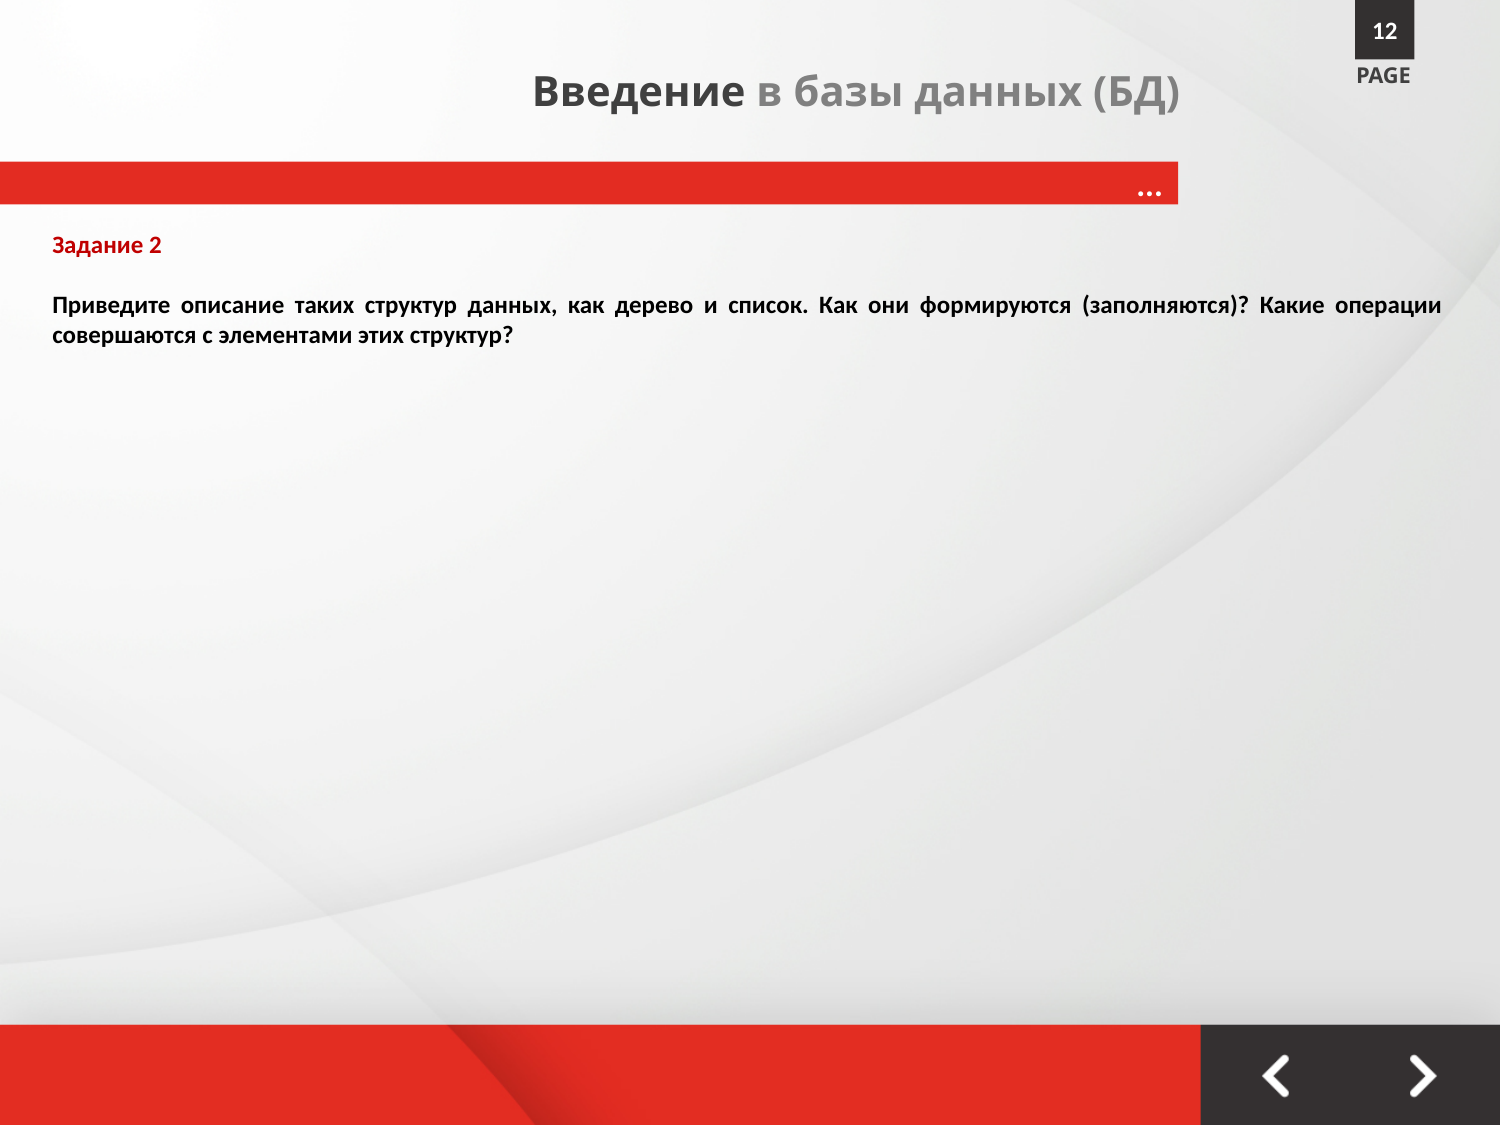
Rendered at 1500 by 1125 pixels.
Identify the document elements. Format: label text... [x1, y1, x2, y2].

text_box Задание 2 Приведите описание таких структур данных, как дерево и список. Как они формируются (заполняются)? Какие операции совершаются с элементами этих структур? [37, 221, 1459, 386]
text_box Введение в базы данных (БД) [22, 57, 1196, 123]
text_box PAGE [1341, 54, 1426, 96]
text_box 12 [1353, 0, 1417, 61]
picture [0, 0, 1500, 1125]
subtitle ... [0, 161, 1179, 205]
